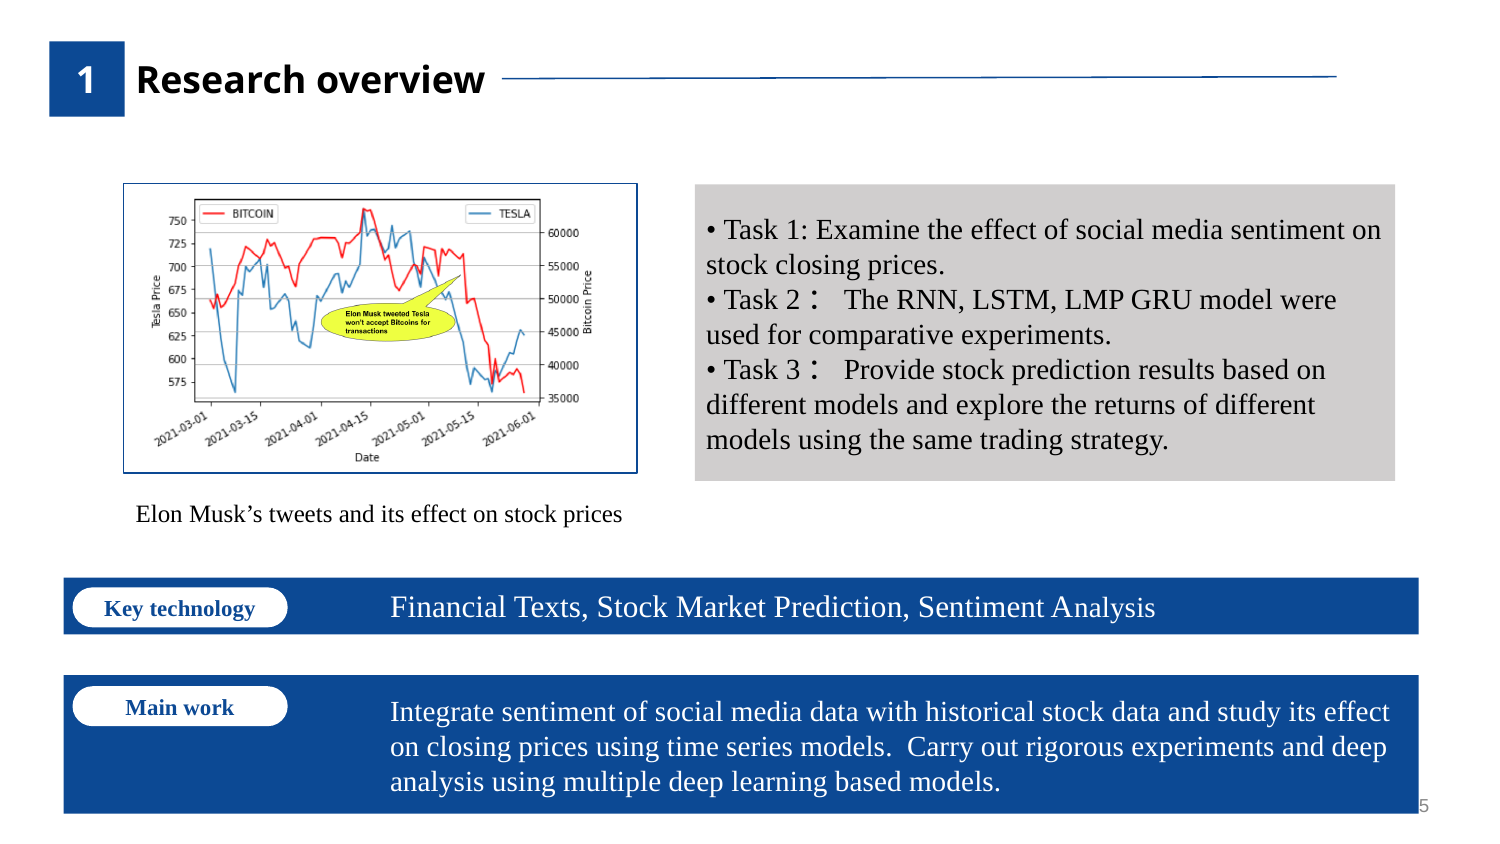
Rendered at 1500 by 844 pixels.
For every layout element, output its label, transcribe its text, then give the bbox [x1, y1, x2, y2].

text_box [501, 76, 1337, 80]
picture [124, 184, 637, 473]
text_box Research overview [124, 50, 502, 107]
slide_number 5 [1103, 782, 1441, 827]
text_box Elon Musk’s tweets and its effect on stock prices [124, 492, 671, 534]
text_box 1 [63, 50, 110, 107]
text_box • Task 1: Examine the effect of social media sentiment on stock closing prices. • Task 2：The RNN, LSTM, LMP GRU model were used for comparative experiments. • Task 3：Provide stock prediction results based on different models and explore the returns of different models using the same trading strategy. [694, 184, 1396, 481]
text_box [63, 577, 1419, 635]
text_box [63, 674, 1419, 814]
